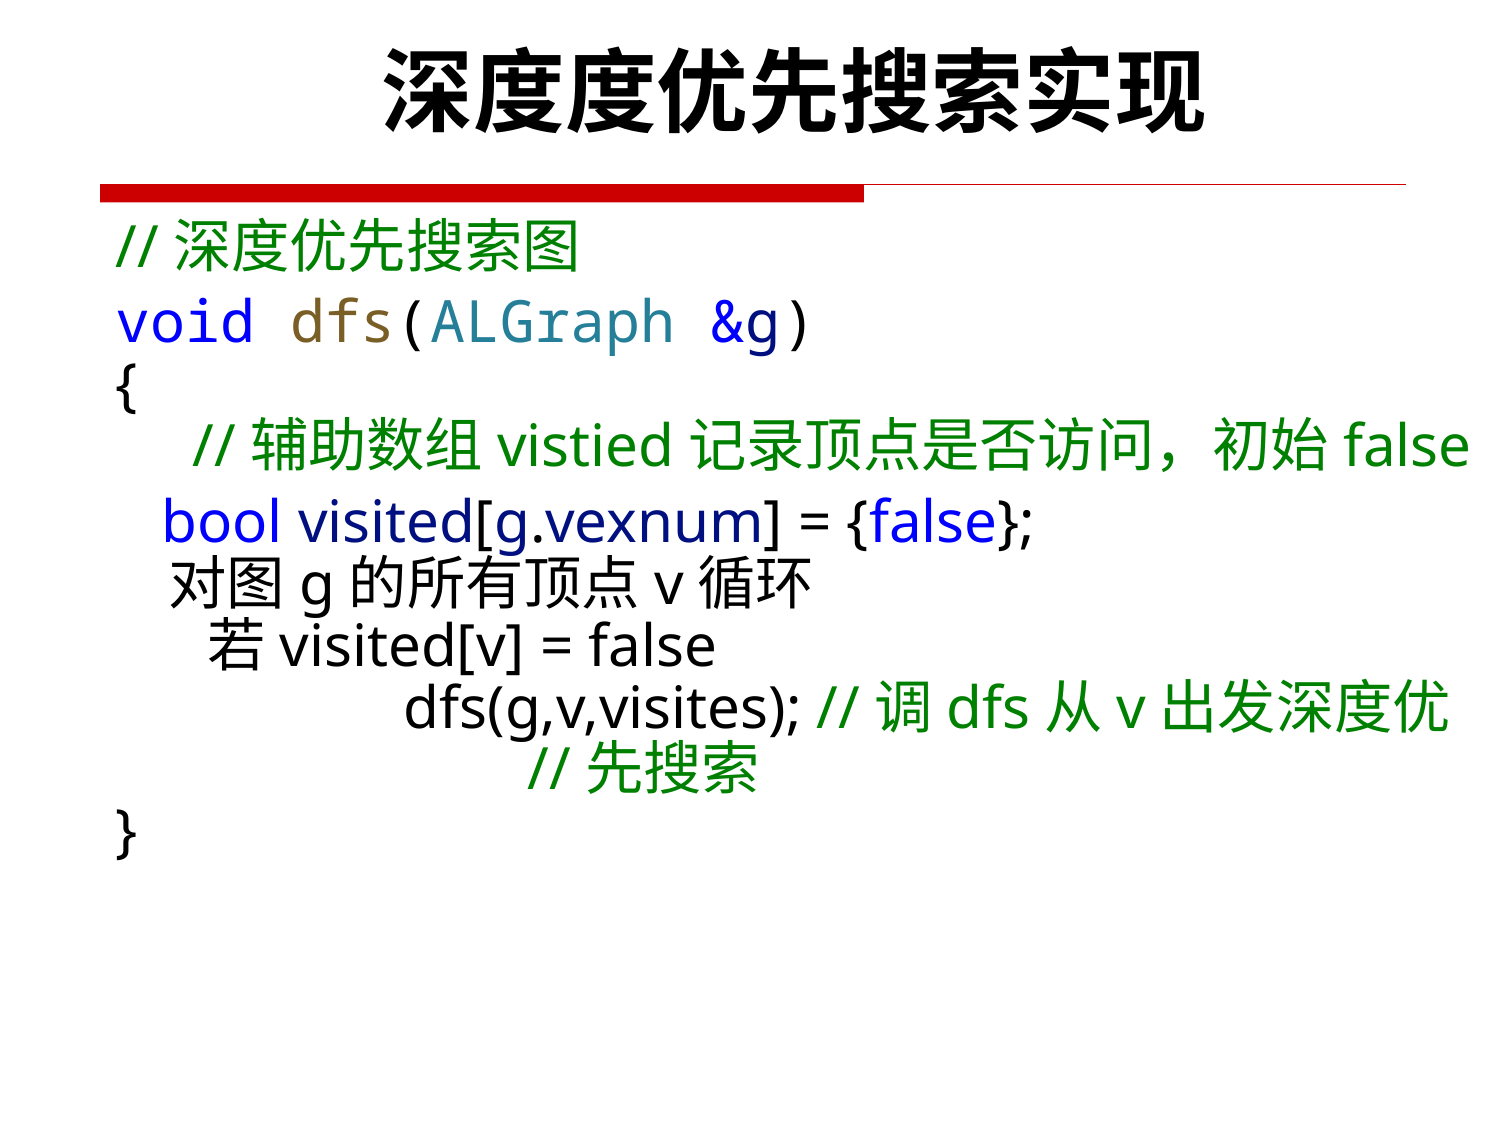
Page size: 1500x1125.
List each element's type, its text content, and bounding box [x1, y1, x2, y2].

text_box 深度度优先搜索实现 [100, 26, 1489, 151]
list //深度优先搜索图 void dfs(ALGraph &g) { //辅助数组vistied记录顶点是否访问，初始false bool visited[g.vexnum] = {false}; 对图g的所有顶点v循环 若visited[v] = false dfs(g,v,visites); //调dfs从v出发深度优 //先搜索 } [100, 201, 1500, 970]
